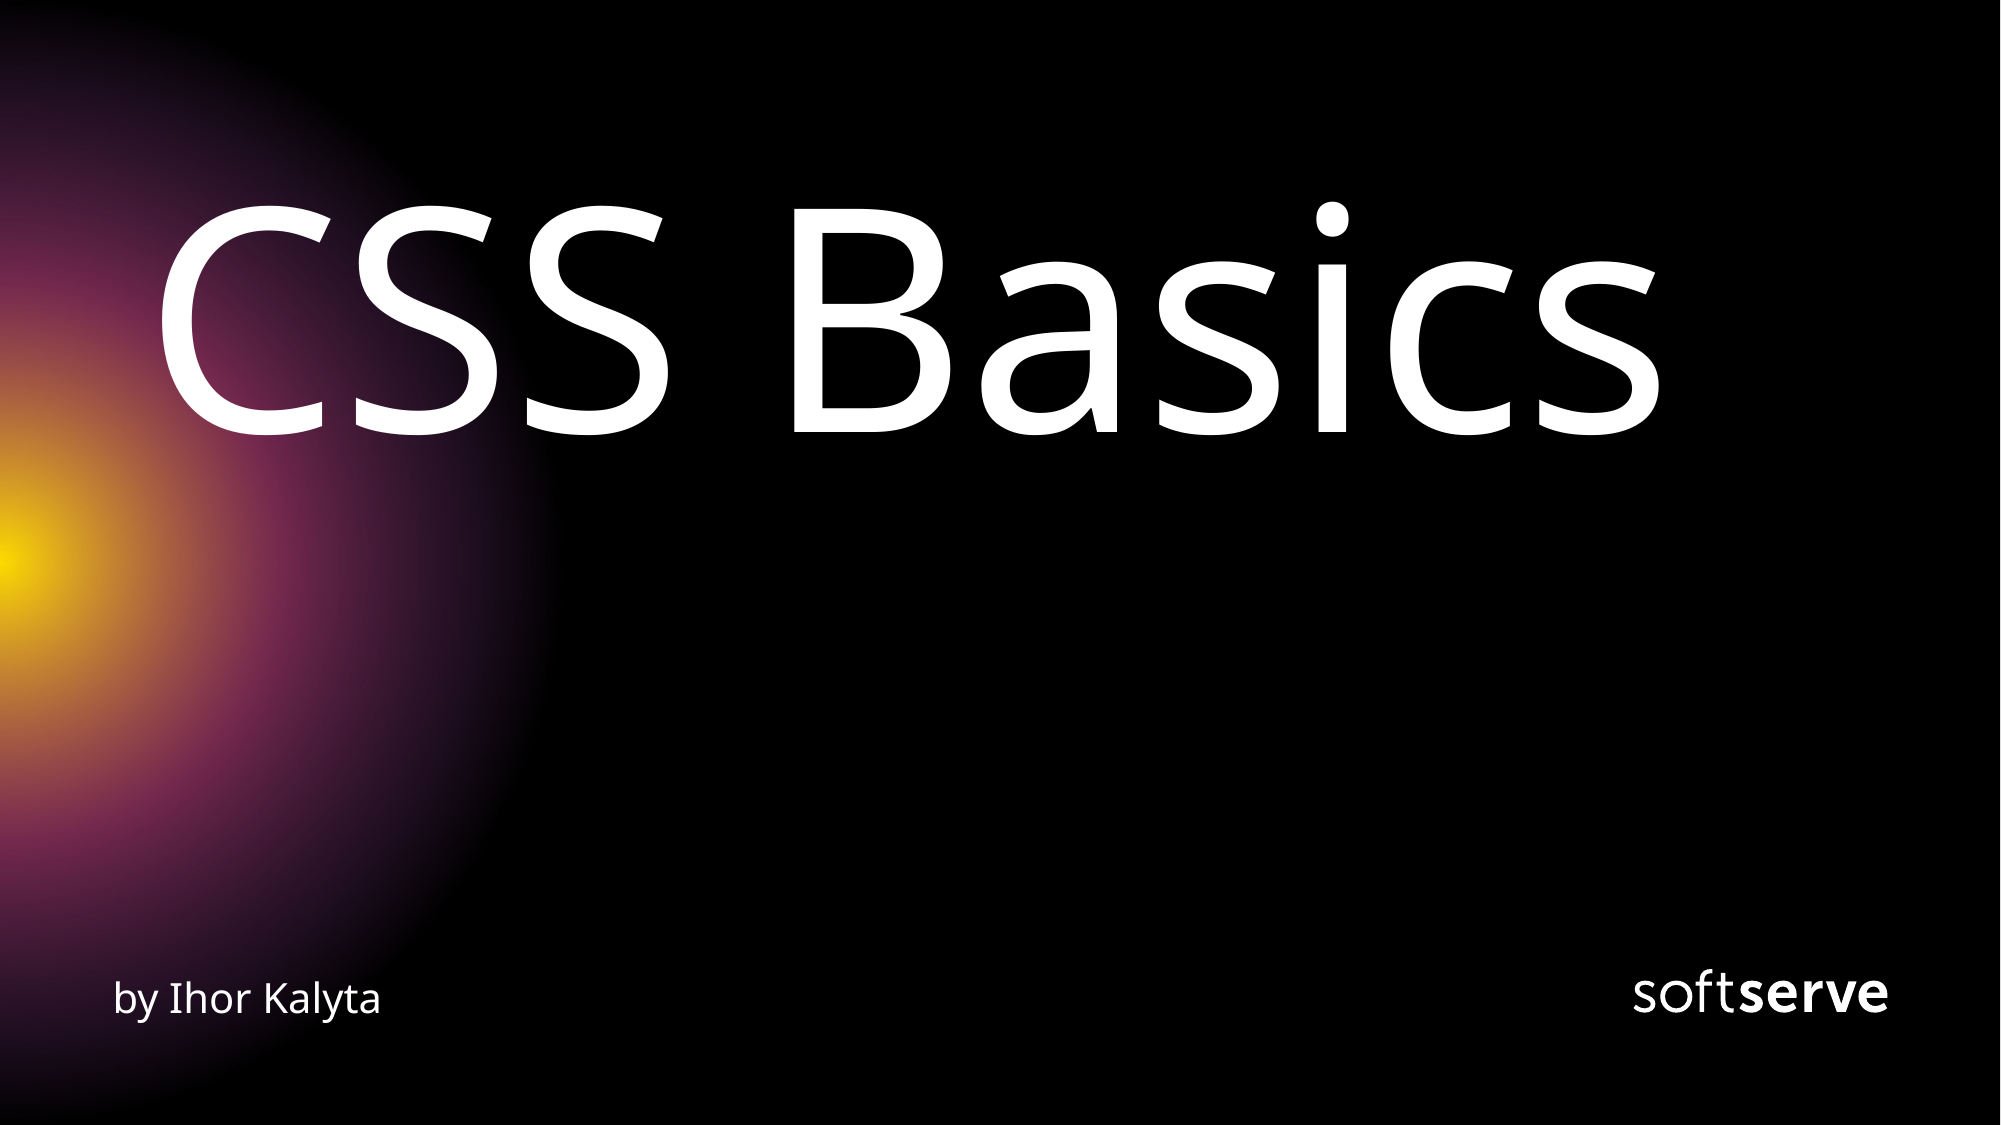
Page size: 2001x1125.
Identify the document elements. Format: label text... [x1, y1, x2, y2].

title CSS Basics [0, 28, 1999, 1125]
picture [0, 0, 2001, 1125]
list by Ihor Kalyta [112, 970, 682, 1019]
